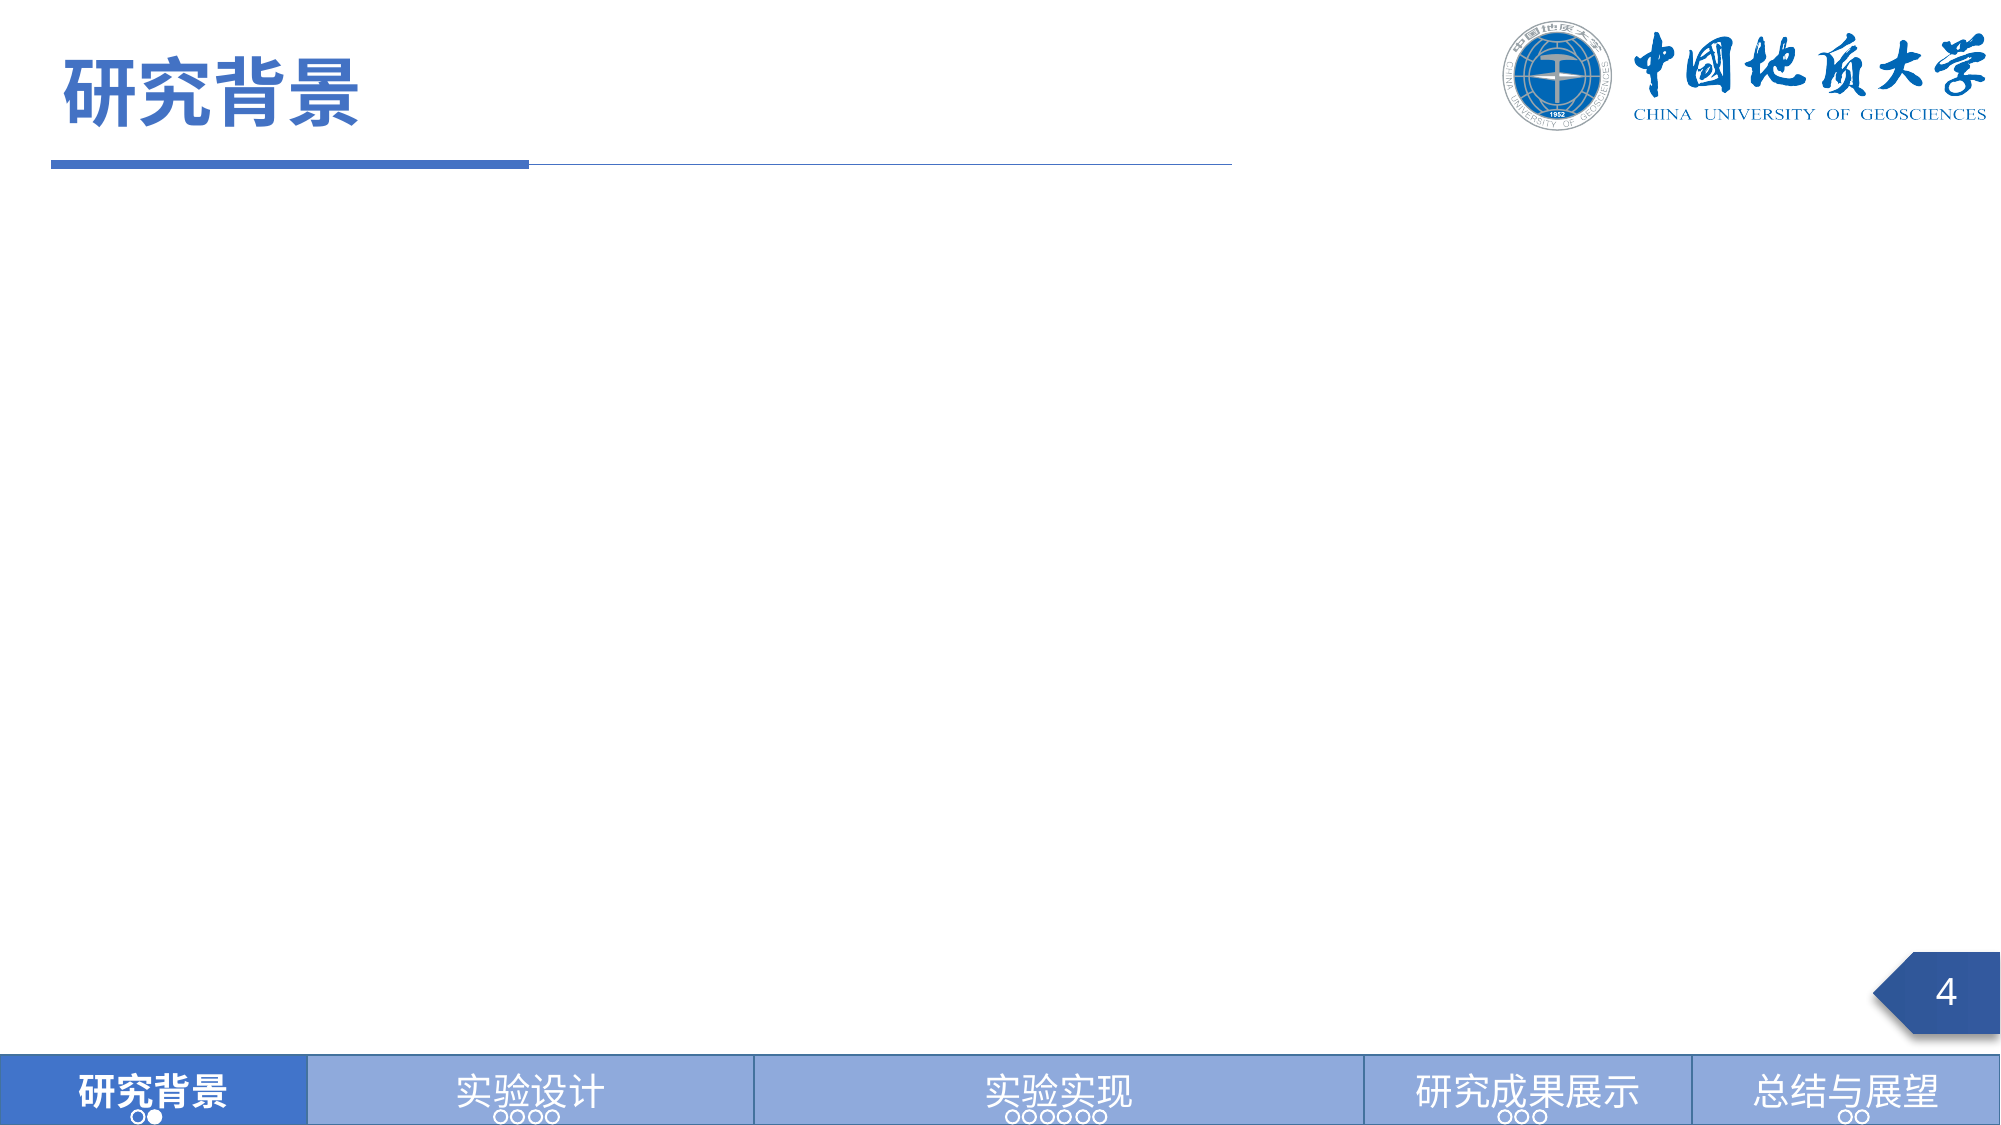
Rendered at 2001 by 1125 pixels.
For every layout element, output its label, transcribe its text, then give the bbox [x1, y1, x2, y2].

text_box 研究背景 [47, 48, 726, 144]
picture [1502, 20, 1986, 131]
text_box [0, 1055, 2000, 1125]
